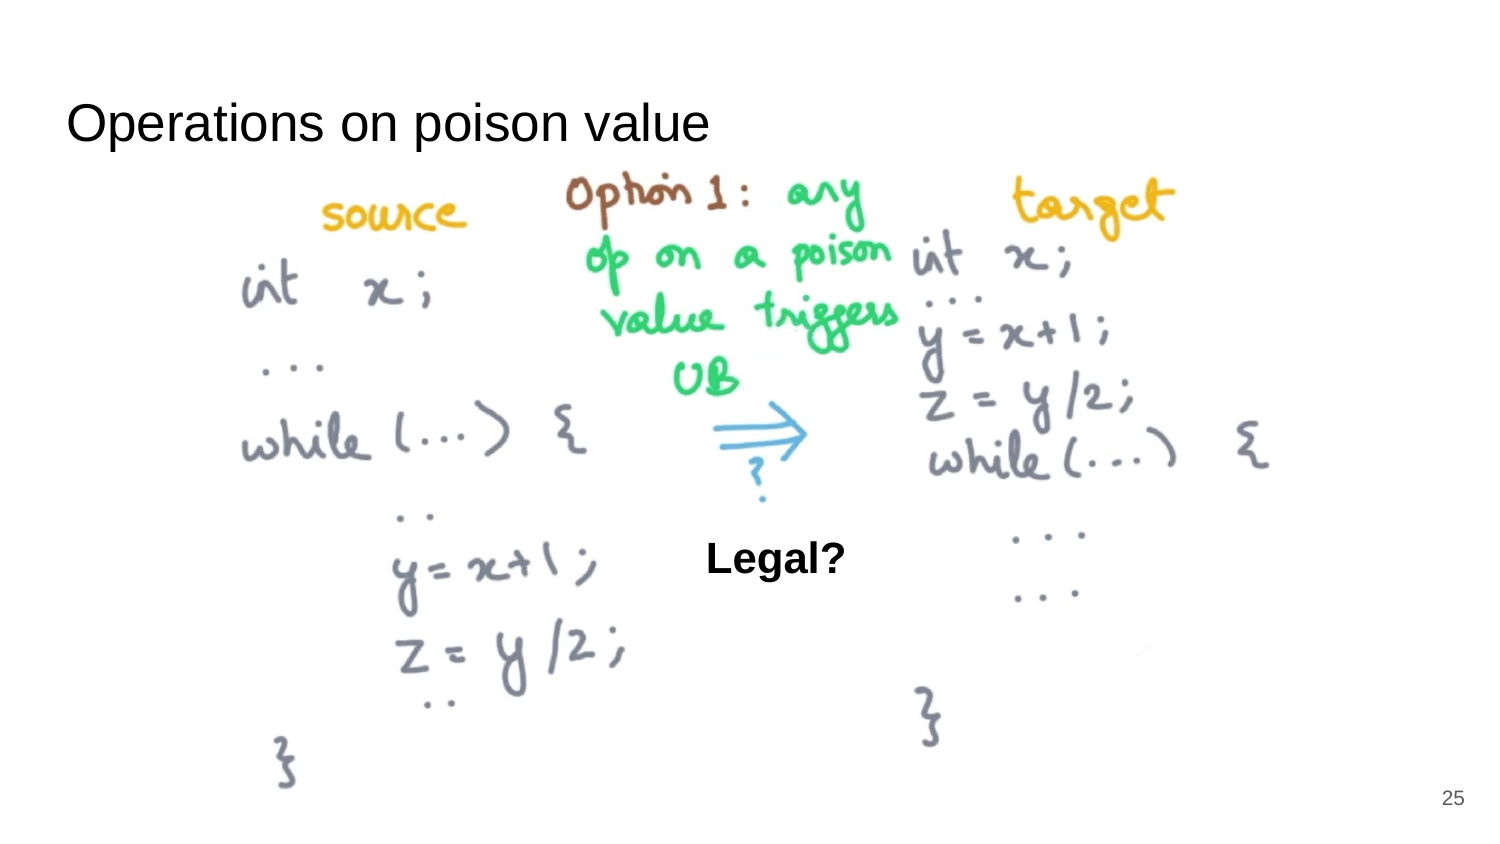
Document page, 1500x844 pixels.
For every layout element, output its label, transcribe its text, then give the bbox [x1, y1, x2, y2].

slide_number ‹#› [1389, 764, 1480, 830]
picture [215, 166, 1285, 794]
title Operations on poison value [51, 72, 1449, 167]
